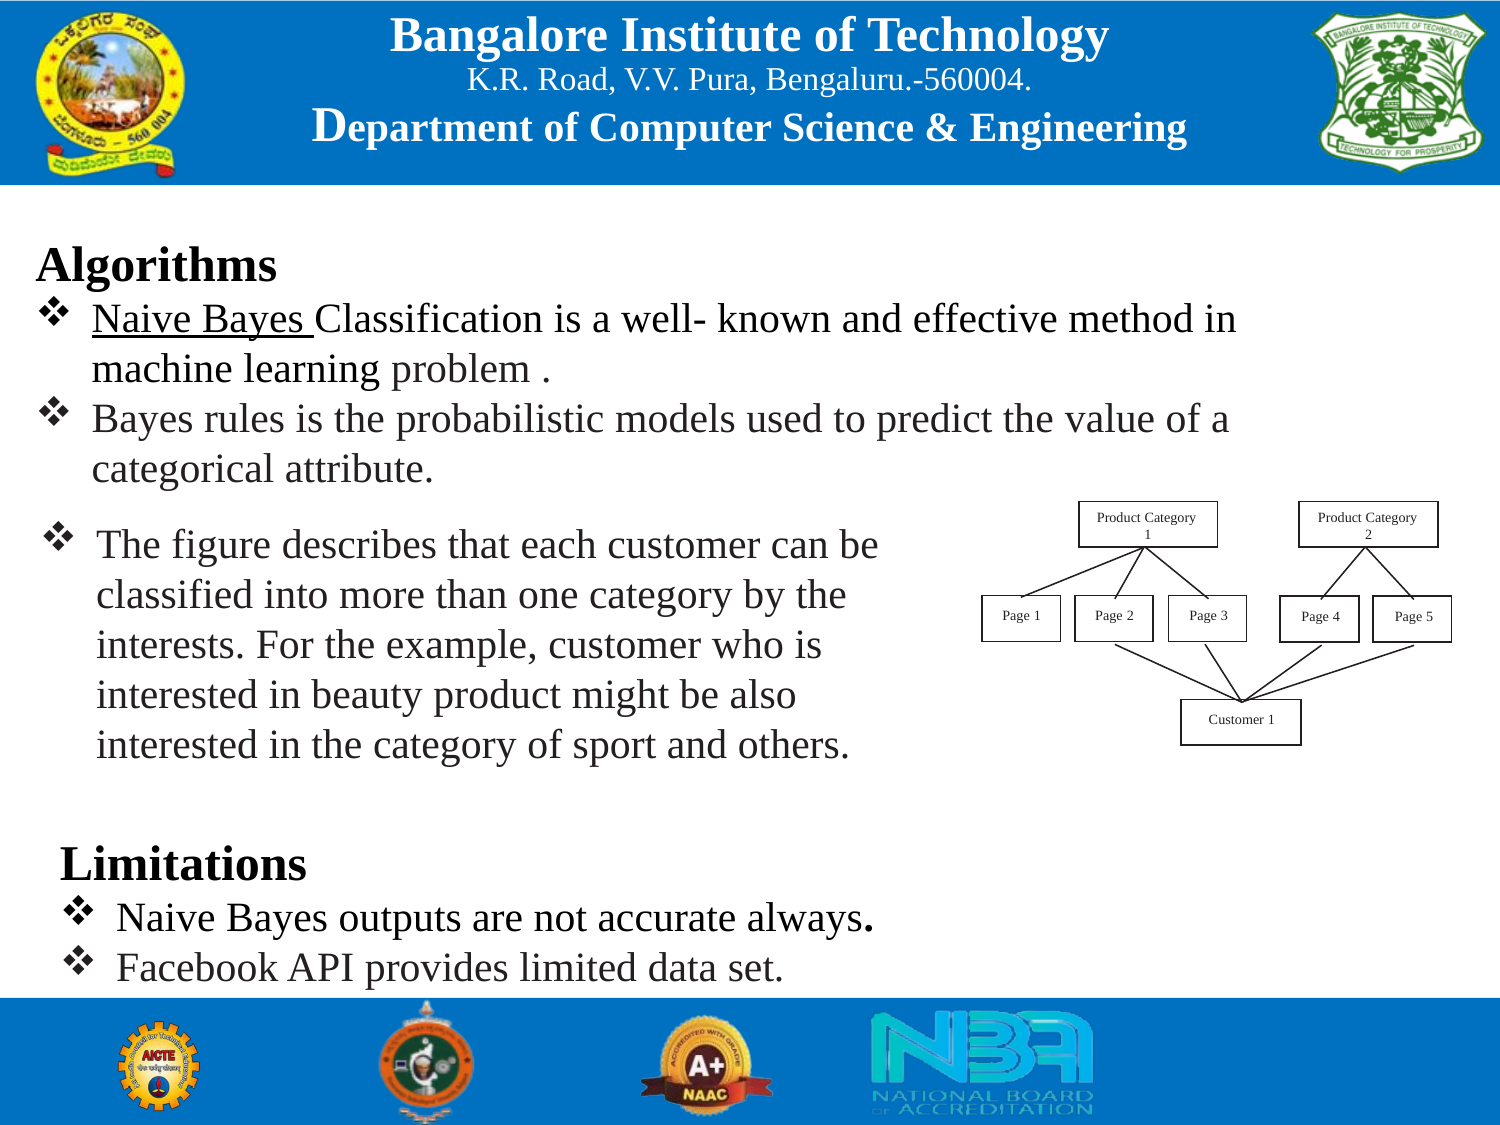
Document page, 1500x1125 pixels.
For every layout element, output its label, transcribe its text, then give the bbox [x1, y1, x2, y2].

text_box The figure describes that each customer can be classified into more than one category by the interests. For the example, customer who is interested in beauty product might be also interested in the category of sport and others. [24, 649, 930, 775]
picture [294, 998, 567, 1125]
picture [1310, 11, 1489, 175]
picture [626, 1002, 787, 1125]
picture [24, 0, 203, 196]
text_box Algorithms Naive Bayes Classification is a well- known and effective method in machine learning problem . Bayes rules is the probabilistic models used to predict the value of a categorical attribute. [20, 223, 1370, 649]
picture [892, 484, 1500, 747]
text_box Limitations Naive Bayes outputs are not accurate always. Facebook API provides limited data set. [44, 792, 1309, 998]
picture [85, 1002, 232, 1125]
picture [861, 1002, 1105, 1125]
